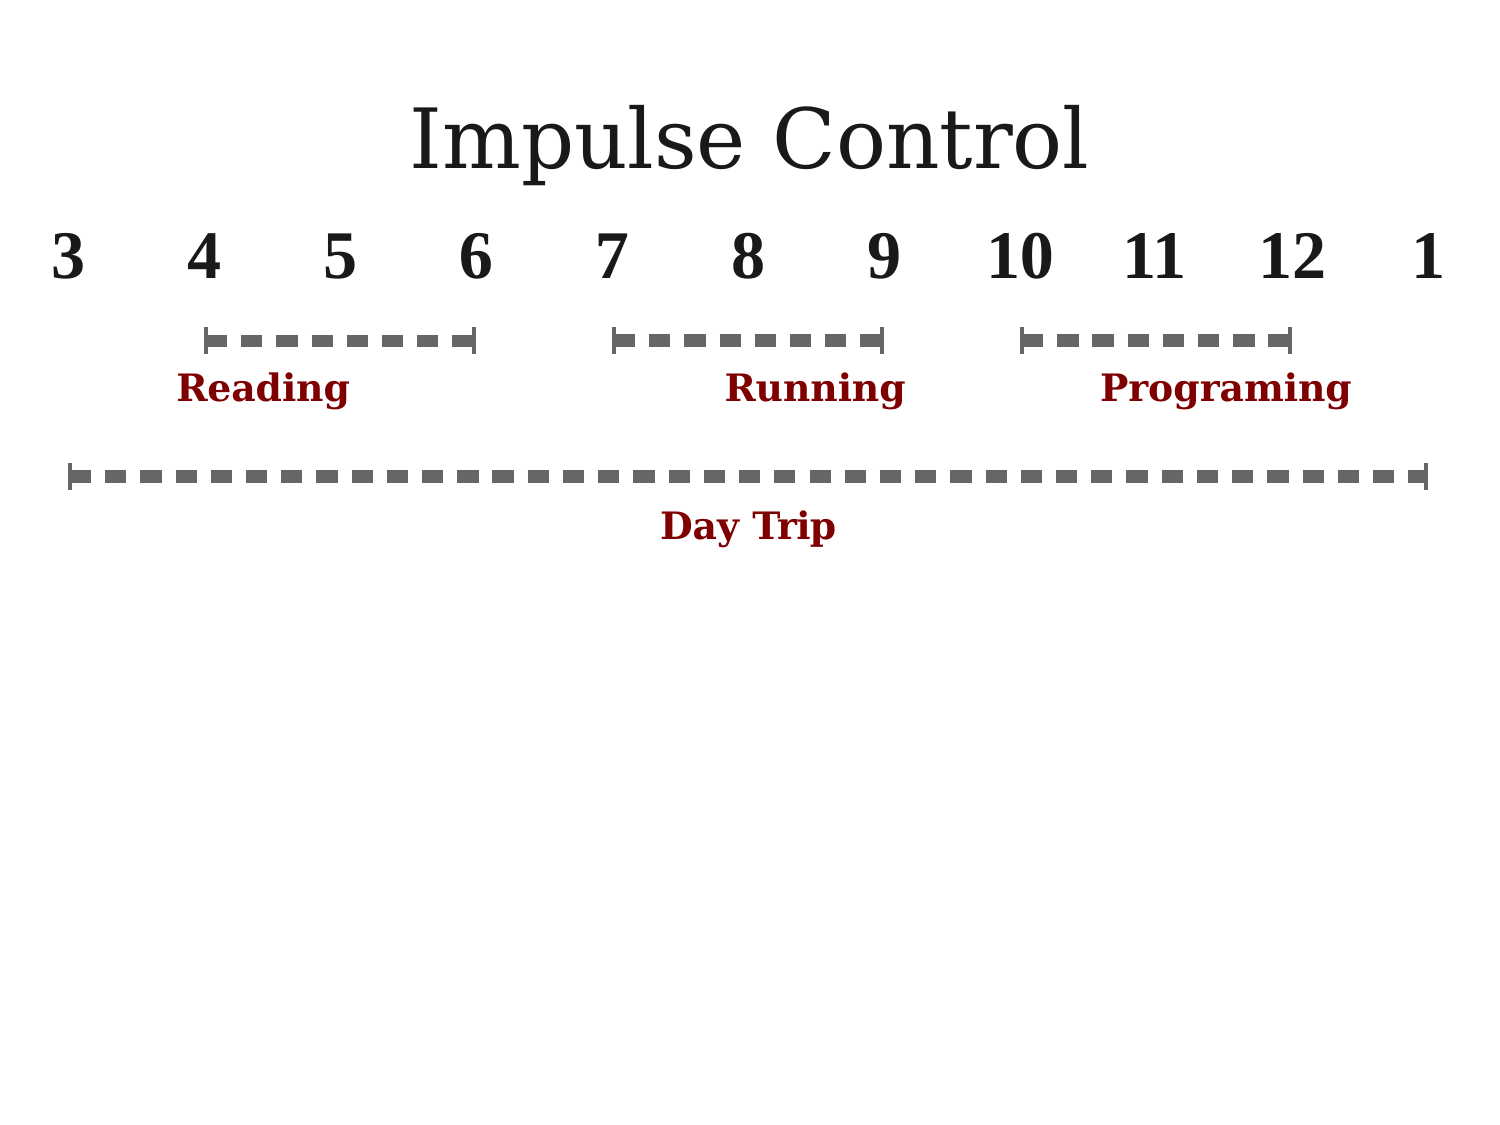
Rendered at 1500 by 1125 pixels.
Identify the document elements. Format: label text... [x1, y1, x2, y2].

title Impulse Control [407, 83, 1092, 208]
text_box 3 4 5 6 7 8 9 10 11 12 1 Reading Running Programing Day Trip [49, 208, 1448, 547]
